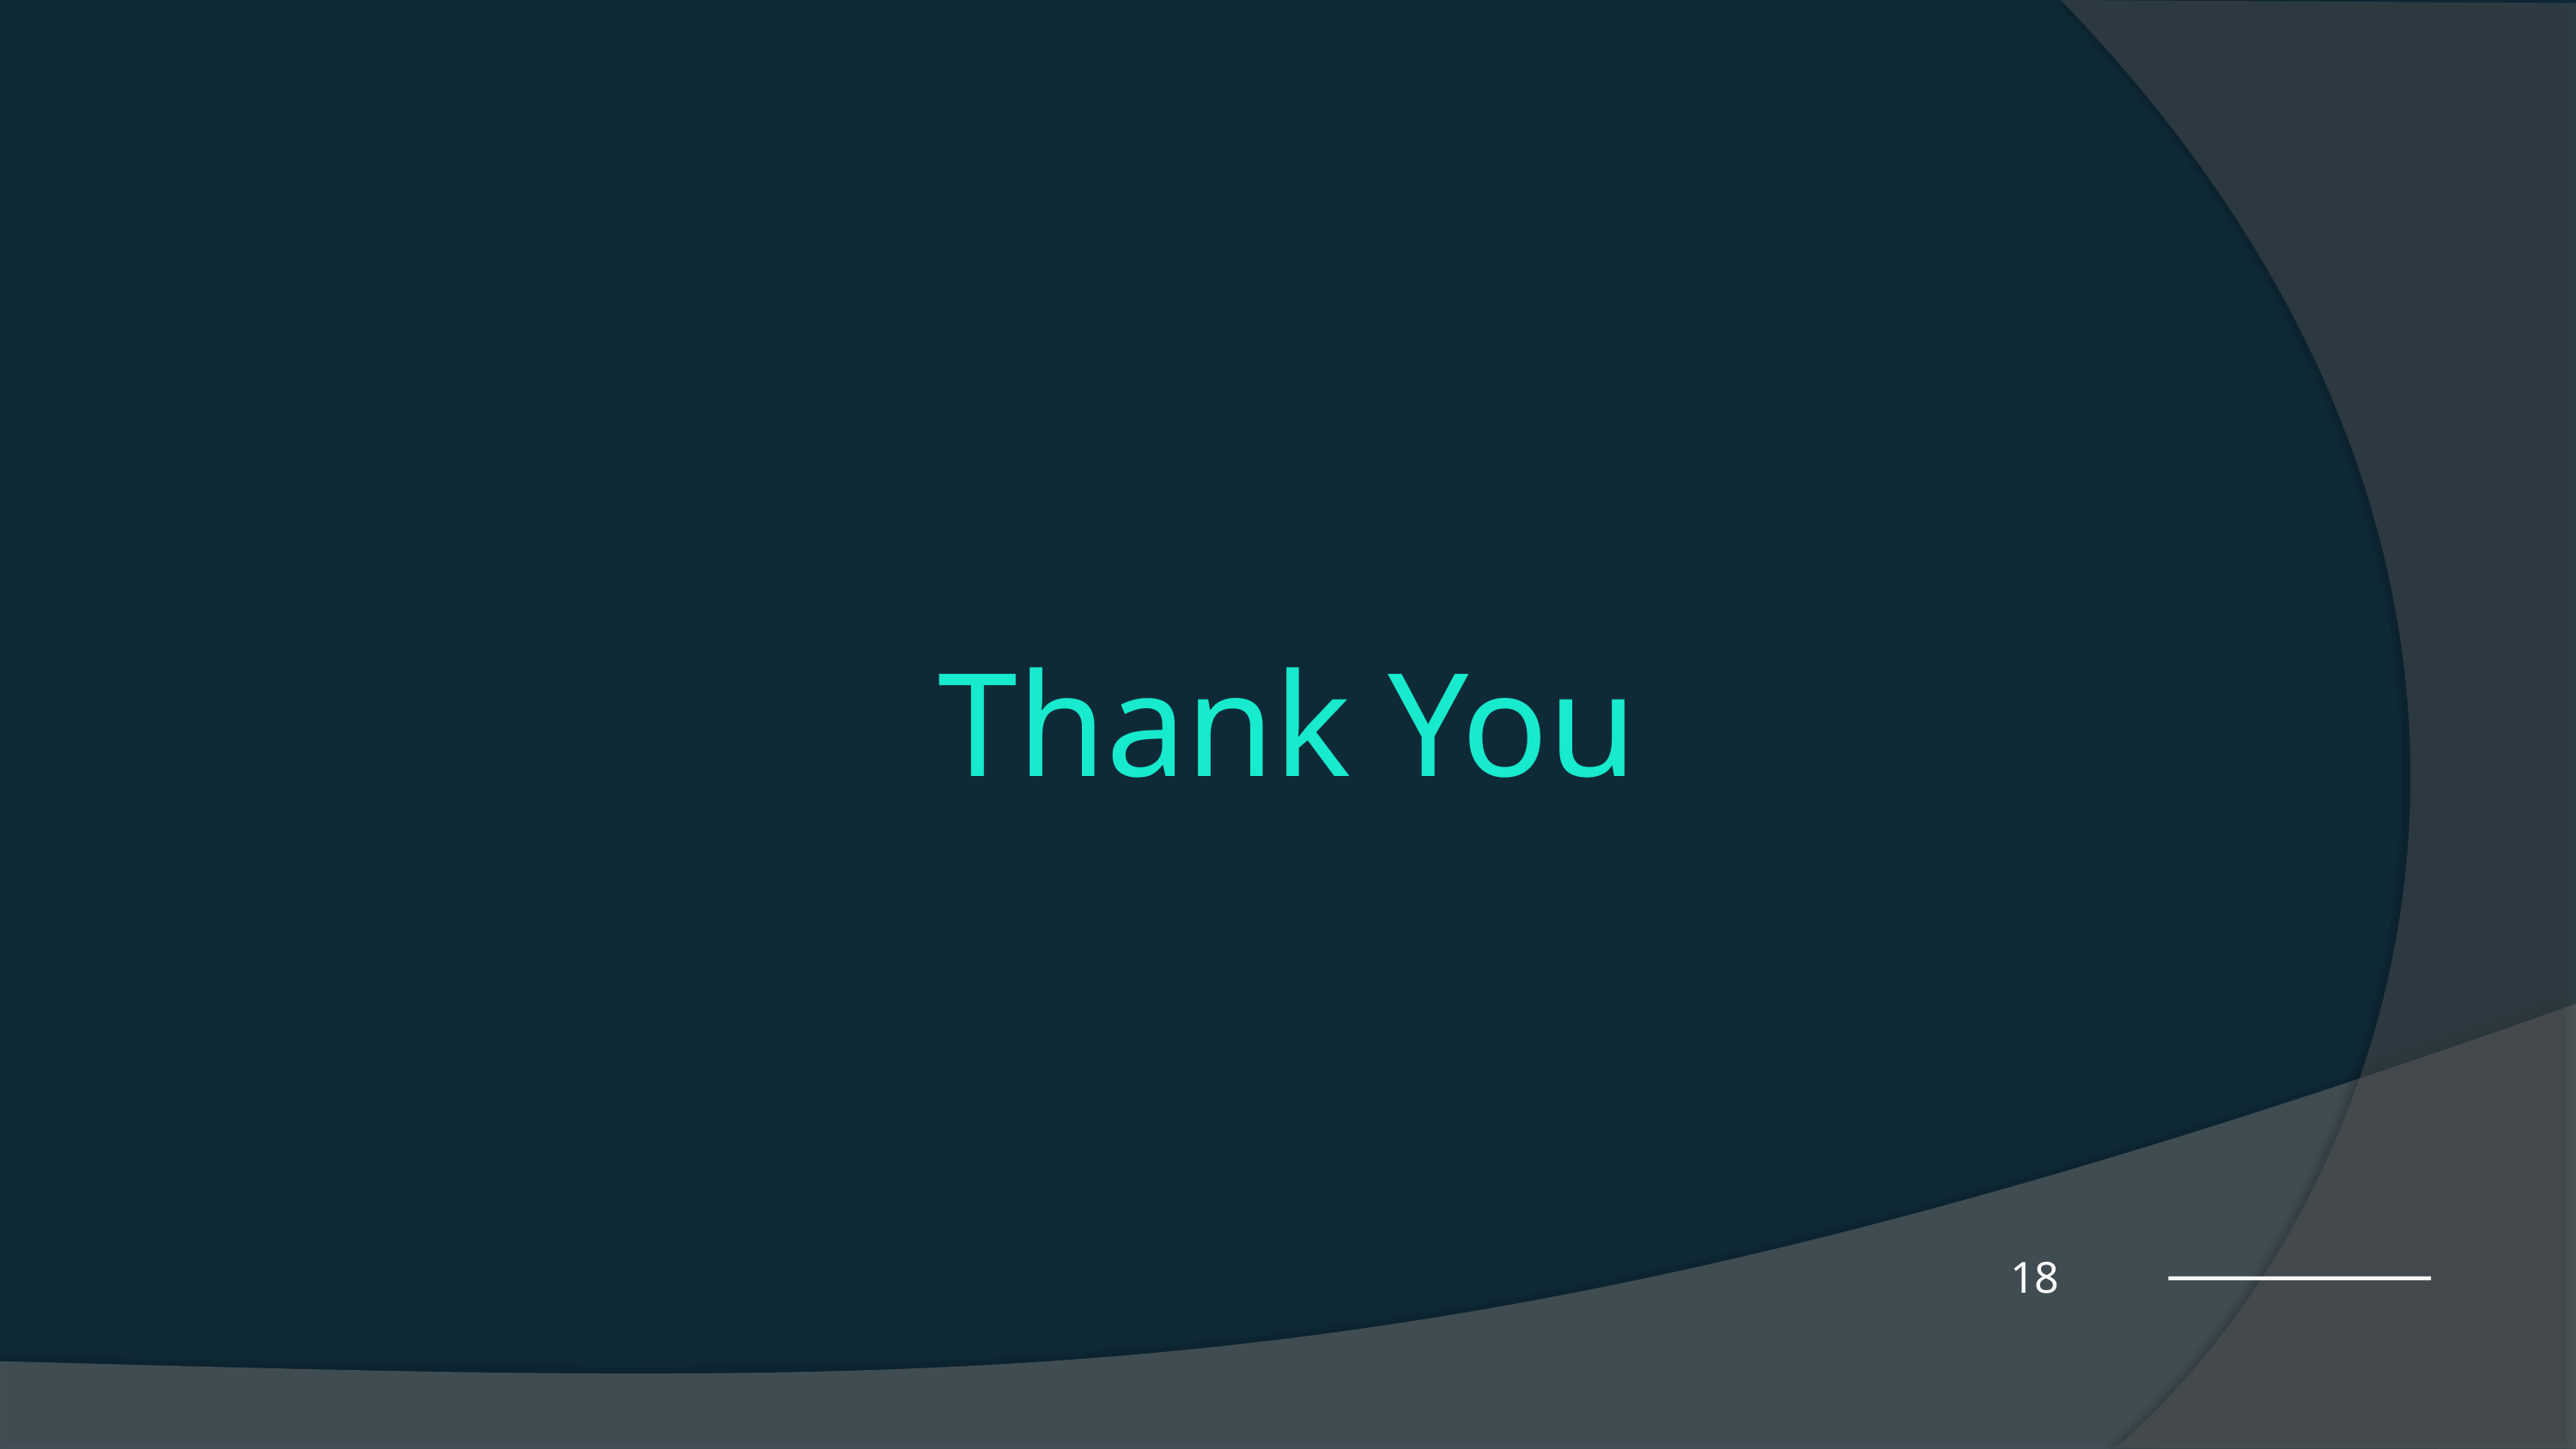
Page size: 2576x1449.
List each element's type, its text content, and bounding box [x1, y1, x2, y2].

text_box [1839, 1258, 2432, 1305]
text_box Thank You [760, 647, 1816, 806]
